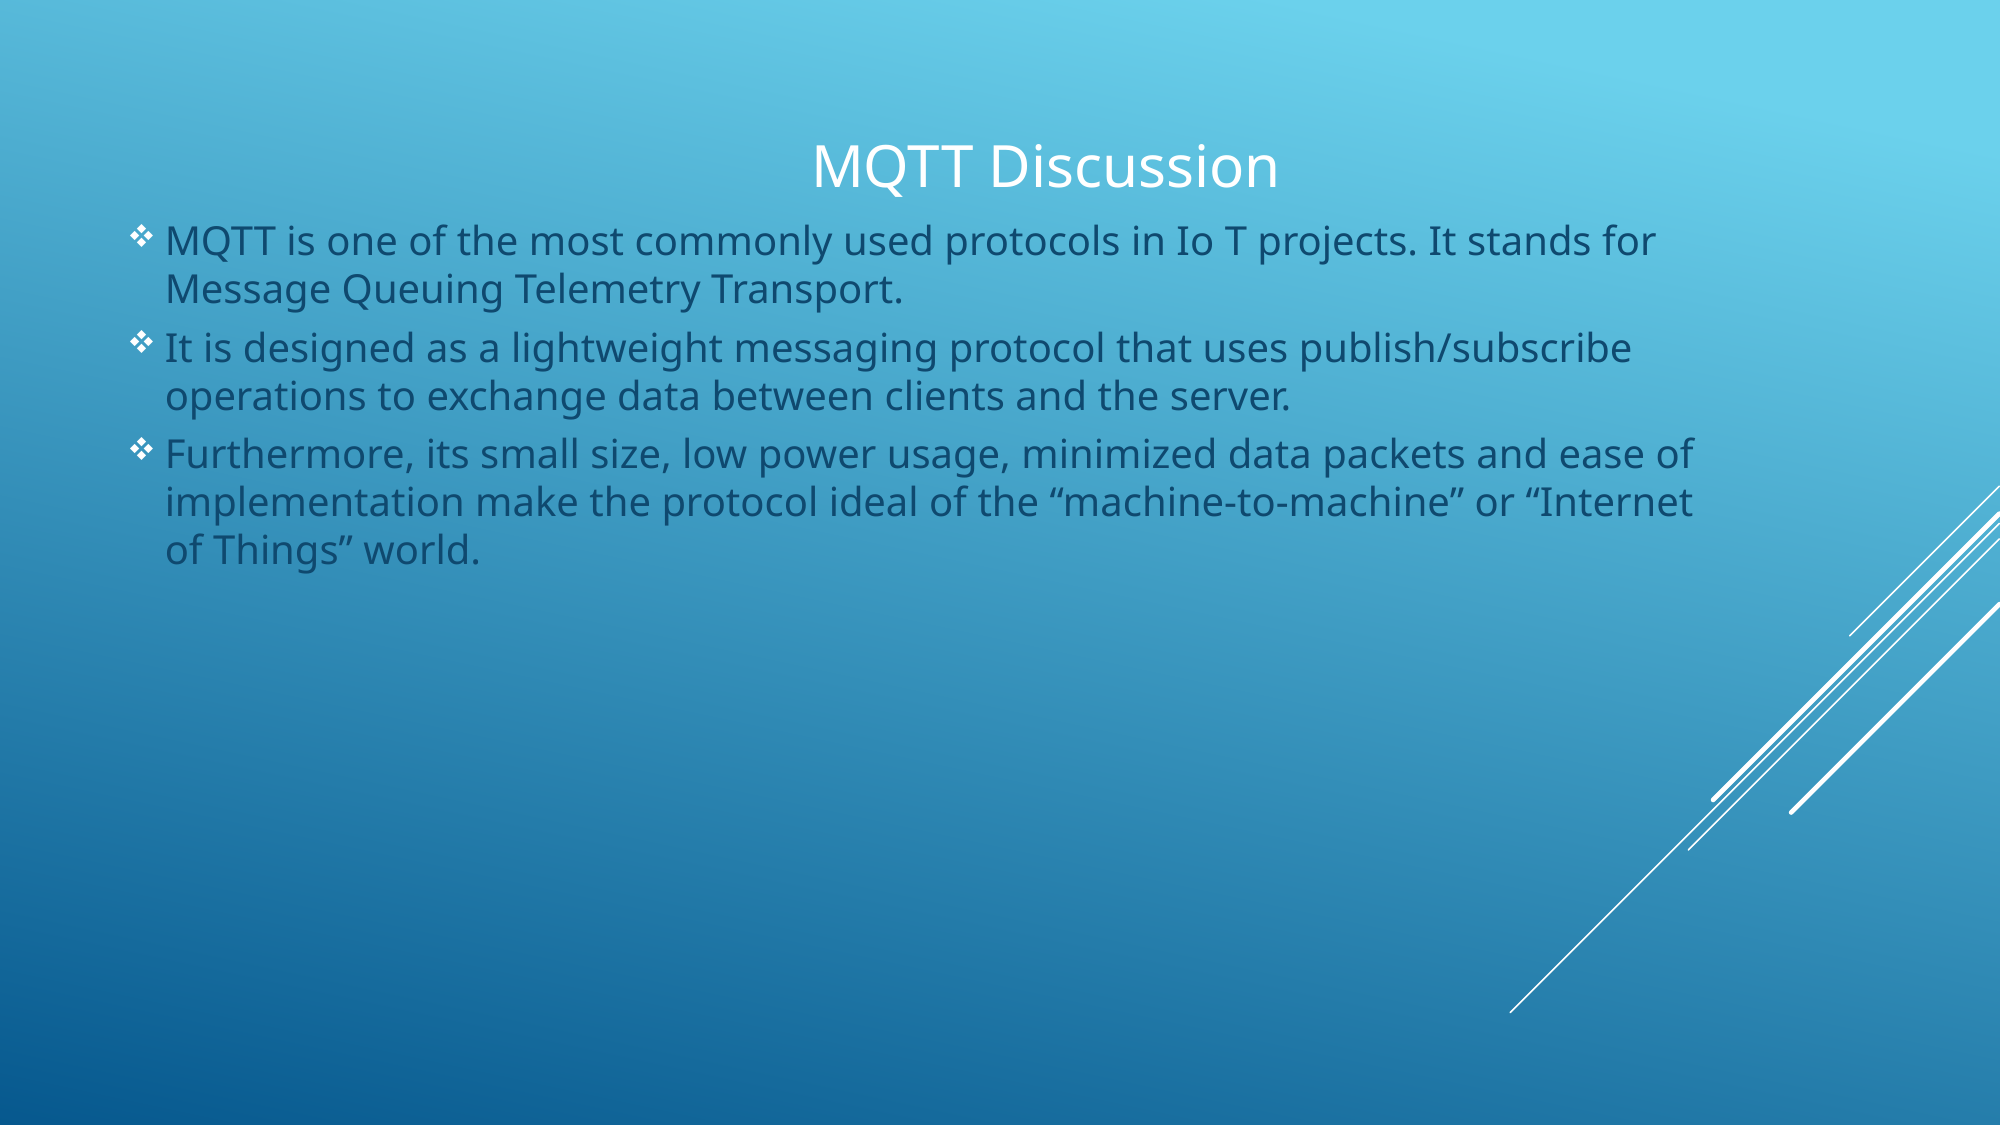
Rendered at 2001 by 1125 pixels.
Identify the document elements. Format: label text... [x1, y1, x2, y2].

list MQTT is one of the most commonly used protocols in Io T projects. It stands for Message Queuing Telemetry Transport. It is designed as a lightweight messaging protocol that uses publish/subscribe operations to exchange data between clients and the server. Furthermore, its small size, low power usage, minimized data packets and ease of implementation make the protocol ideal of the “machine-to-machine” or “Internet of Things” world. [112, 208, 1743, 886]
list MQTT Discussion [159, 112, 1933, 207]
